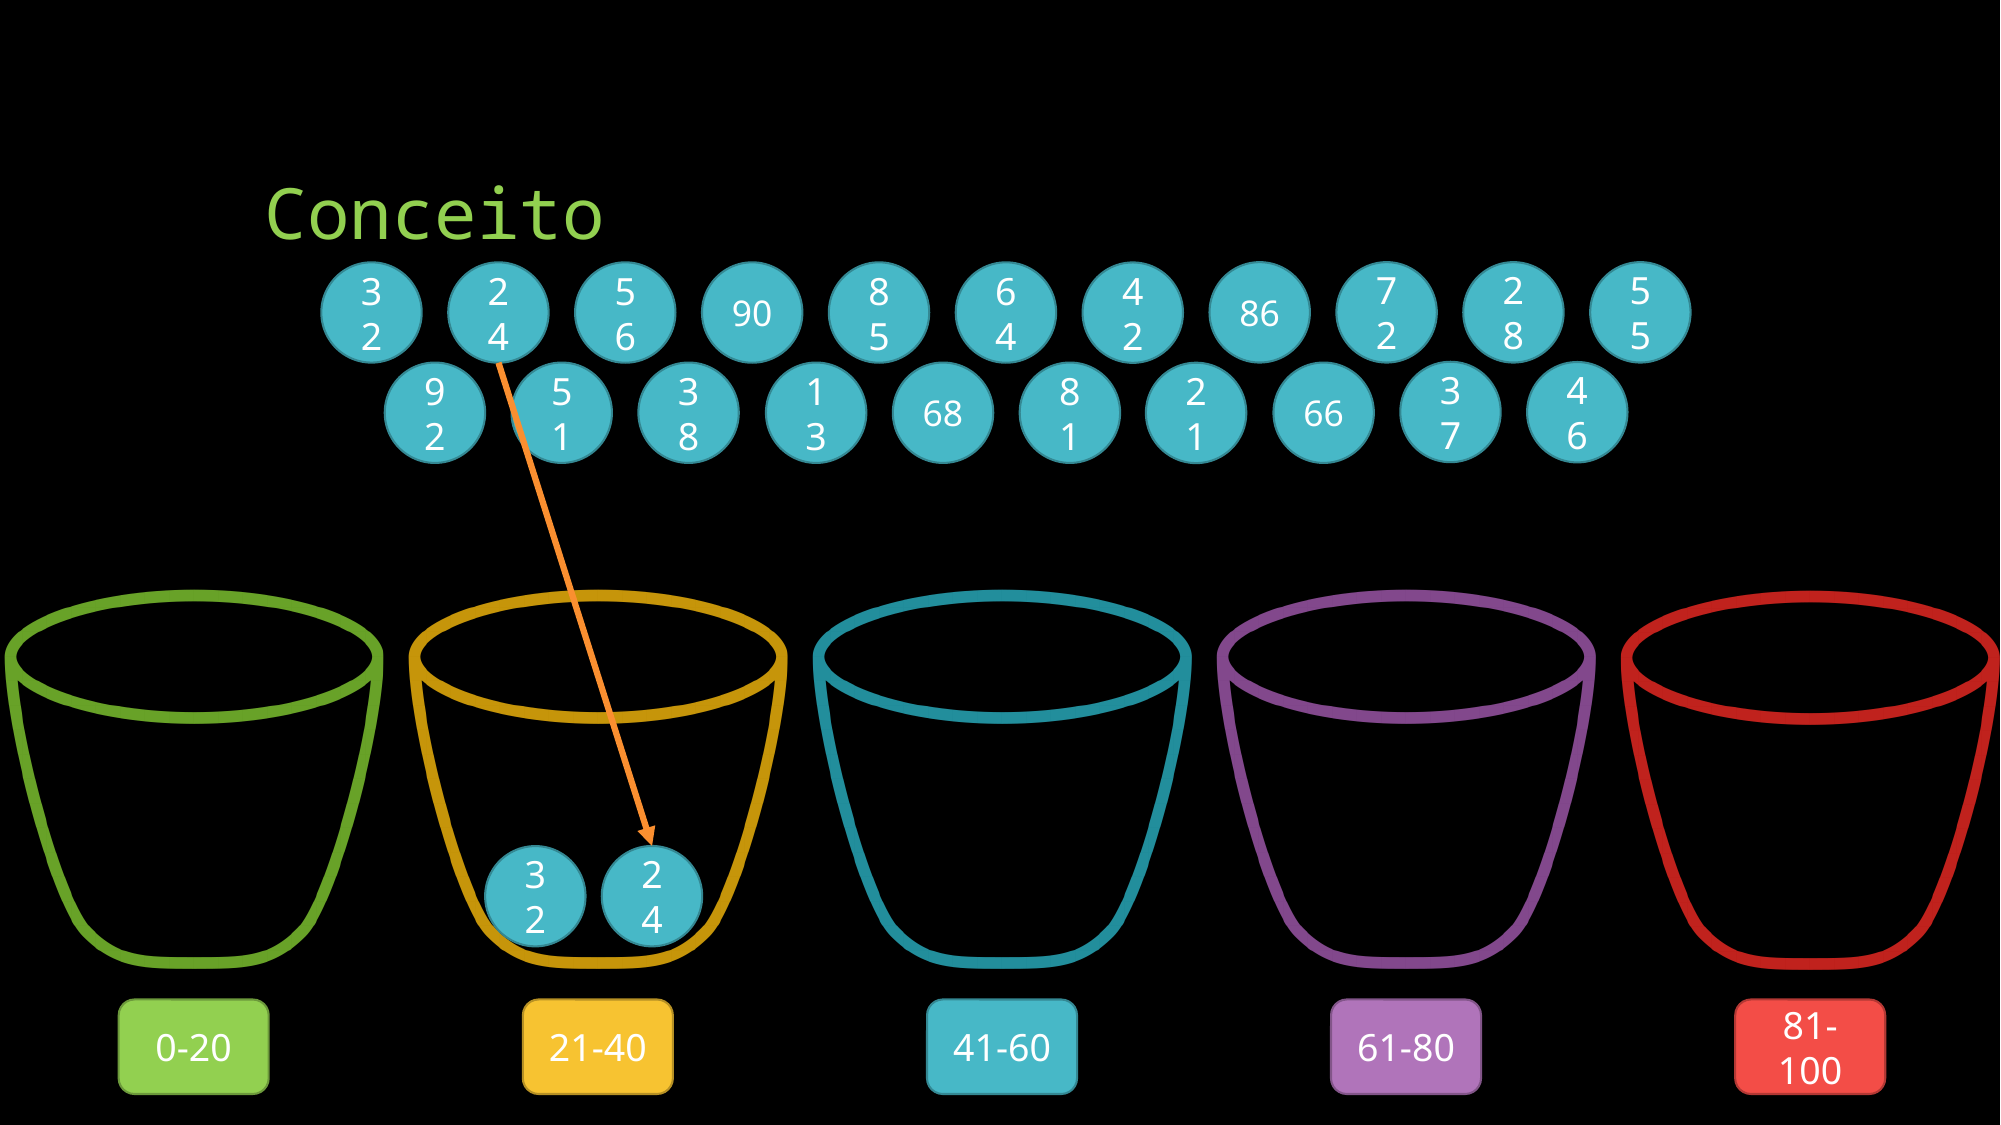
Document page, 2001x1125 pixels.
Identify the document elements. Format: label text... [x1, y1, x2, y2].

text_box 41-60 [925, 998, 1079, 1096]
text_box 92 [383, 361, 487, 464]
text_box 42 [1081, 261, 1185, 364]
text_box 85 [827, 261, 931, 364]
text_box 72 [1335, 261, 1438, 364]
picture [1620, 586, 2000, 975]
text_box 81 [1018, 361, 1122, 464]
text_box 37 [1399, 360, 1502, 464]
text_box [498, 362, 653, 846]
text_box 46 [1526, 360, 1629, 464]
text_box 28 [1462, 261, 1565, 364]
text_box 21-40 [521, 998, 674, 1096]
title Conceito [249, 75, 1750, 263]
text_box 64 [954, 261, 1058, 364]
text_box 24 [447, 261, 550, 364]
text_box 13 [764, 361, 868, 464]
text_box 38 [653, 361, 740, 464]
picture [1216, 586, 1596, 974]
text_box 0-20 [117, 998, 270, 1096]
text_box 21 [1144, 361, 1248, 465]
text_box 32 [320, 261, 423, 364]
text_box 66 [1272, 361, 1375, 464]
text_box 56 [574, 261, 677, 362]
text_box 90 [700, 261, 804, 364]
picture [408, 585, 788, 974]
text_box 61-80 [1329, 998, 1483, 1096]
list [4, 585, 384, 974]
text_box 68 [891, 361, 995, 464]
picture [812, 586, 1192, 974]
text_box 81-100 [1734, 998, 1887, 1096]
text_box 55 [1589, 261, 1692, 364]
text_box 86 [1208, 261, 1311, 364]
